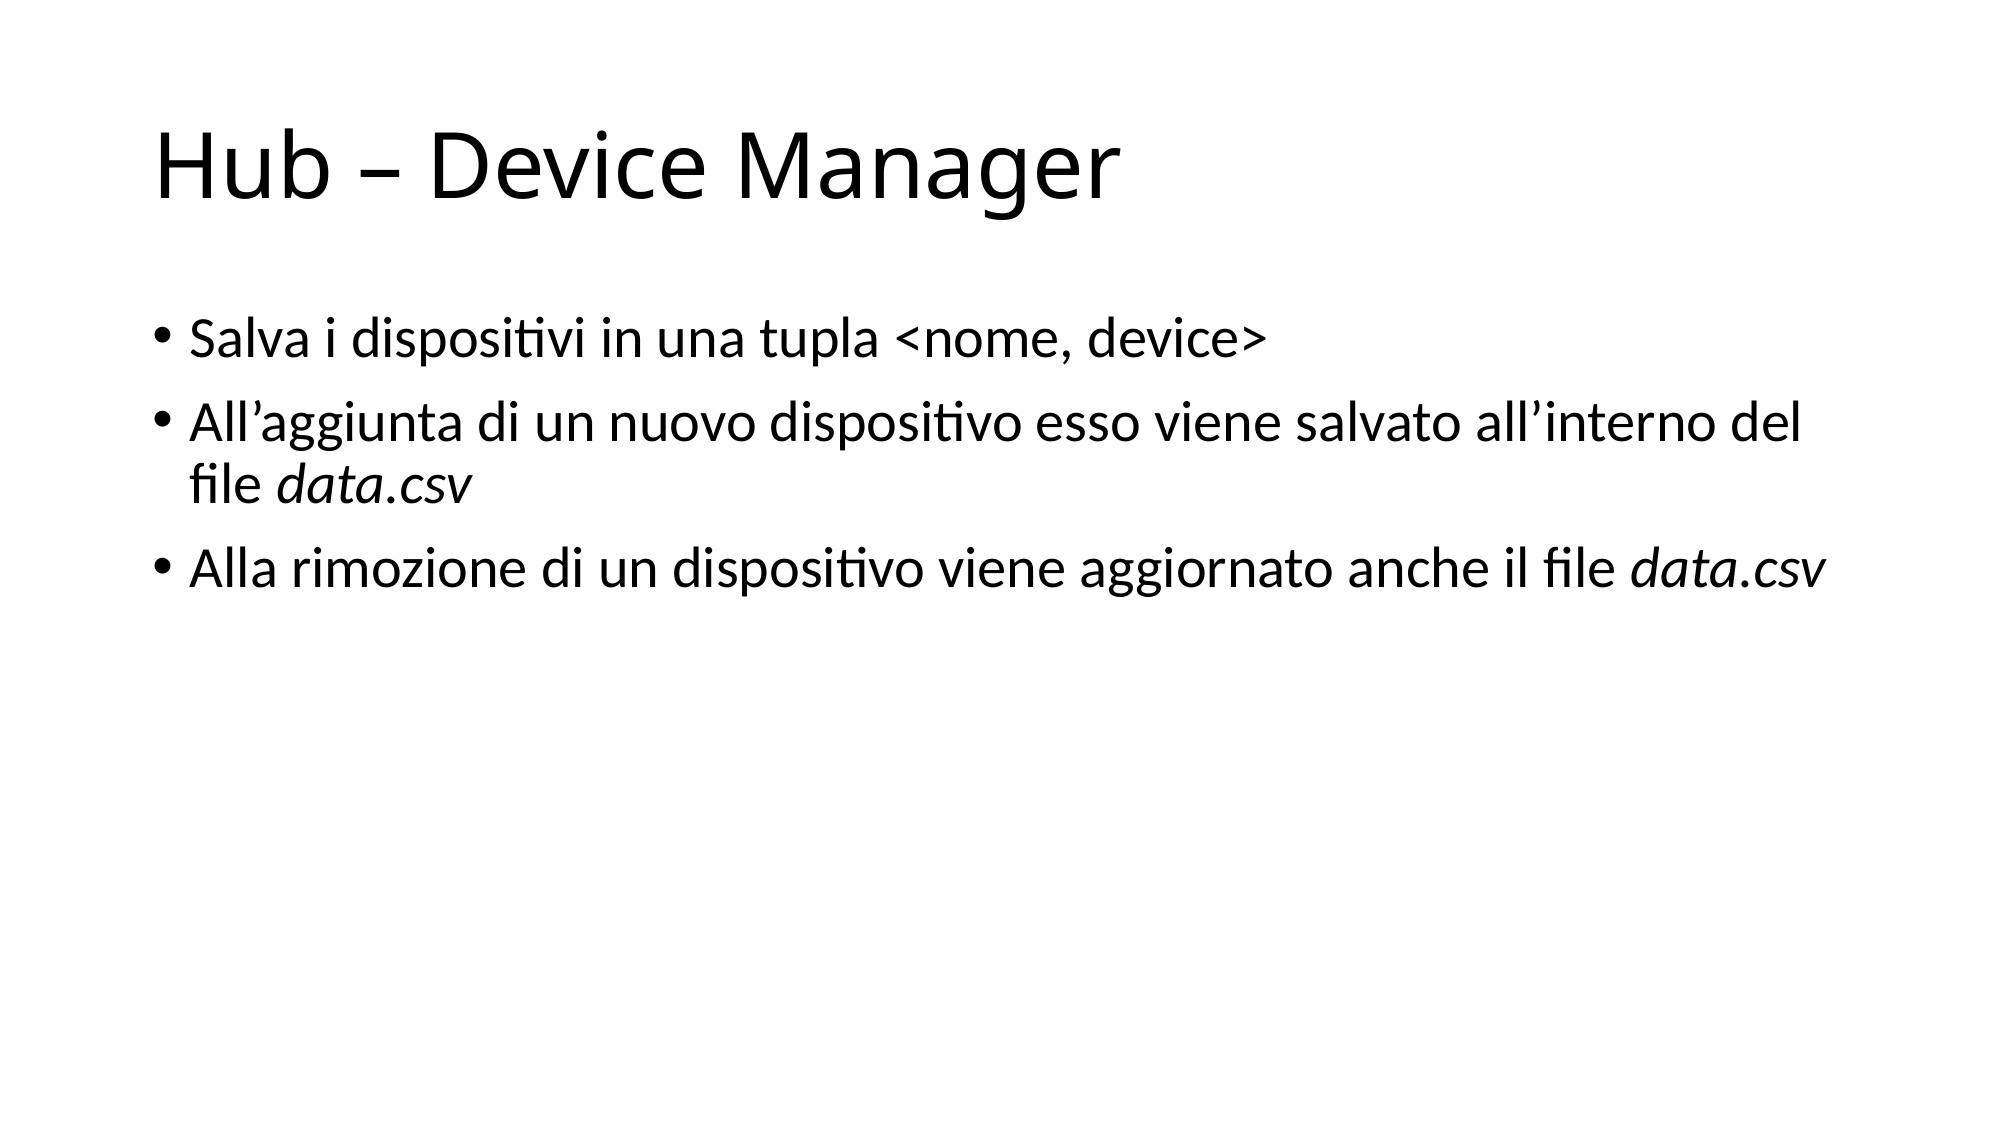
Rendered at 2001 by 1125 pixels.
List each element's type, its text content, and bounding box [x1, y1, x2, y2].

list Salva i dispositivi in una tupla <nome, device> All’aggiunta di un nuovo dispositivo esso viene salvato all’interno del file data.csv Alla rimozione di un dispositivo viene aggiornato anche il file data.csv [137, 299, 1863, 1014]
title Hub – Device Manager [137, 59, 1863, 278]
